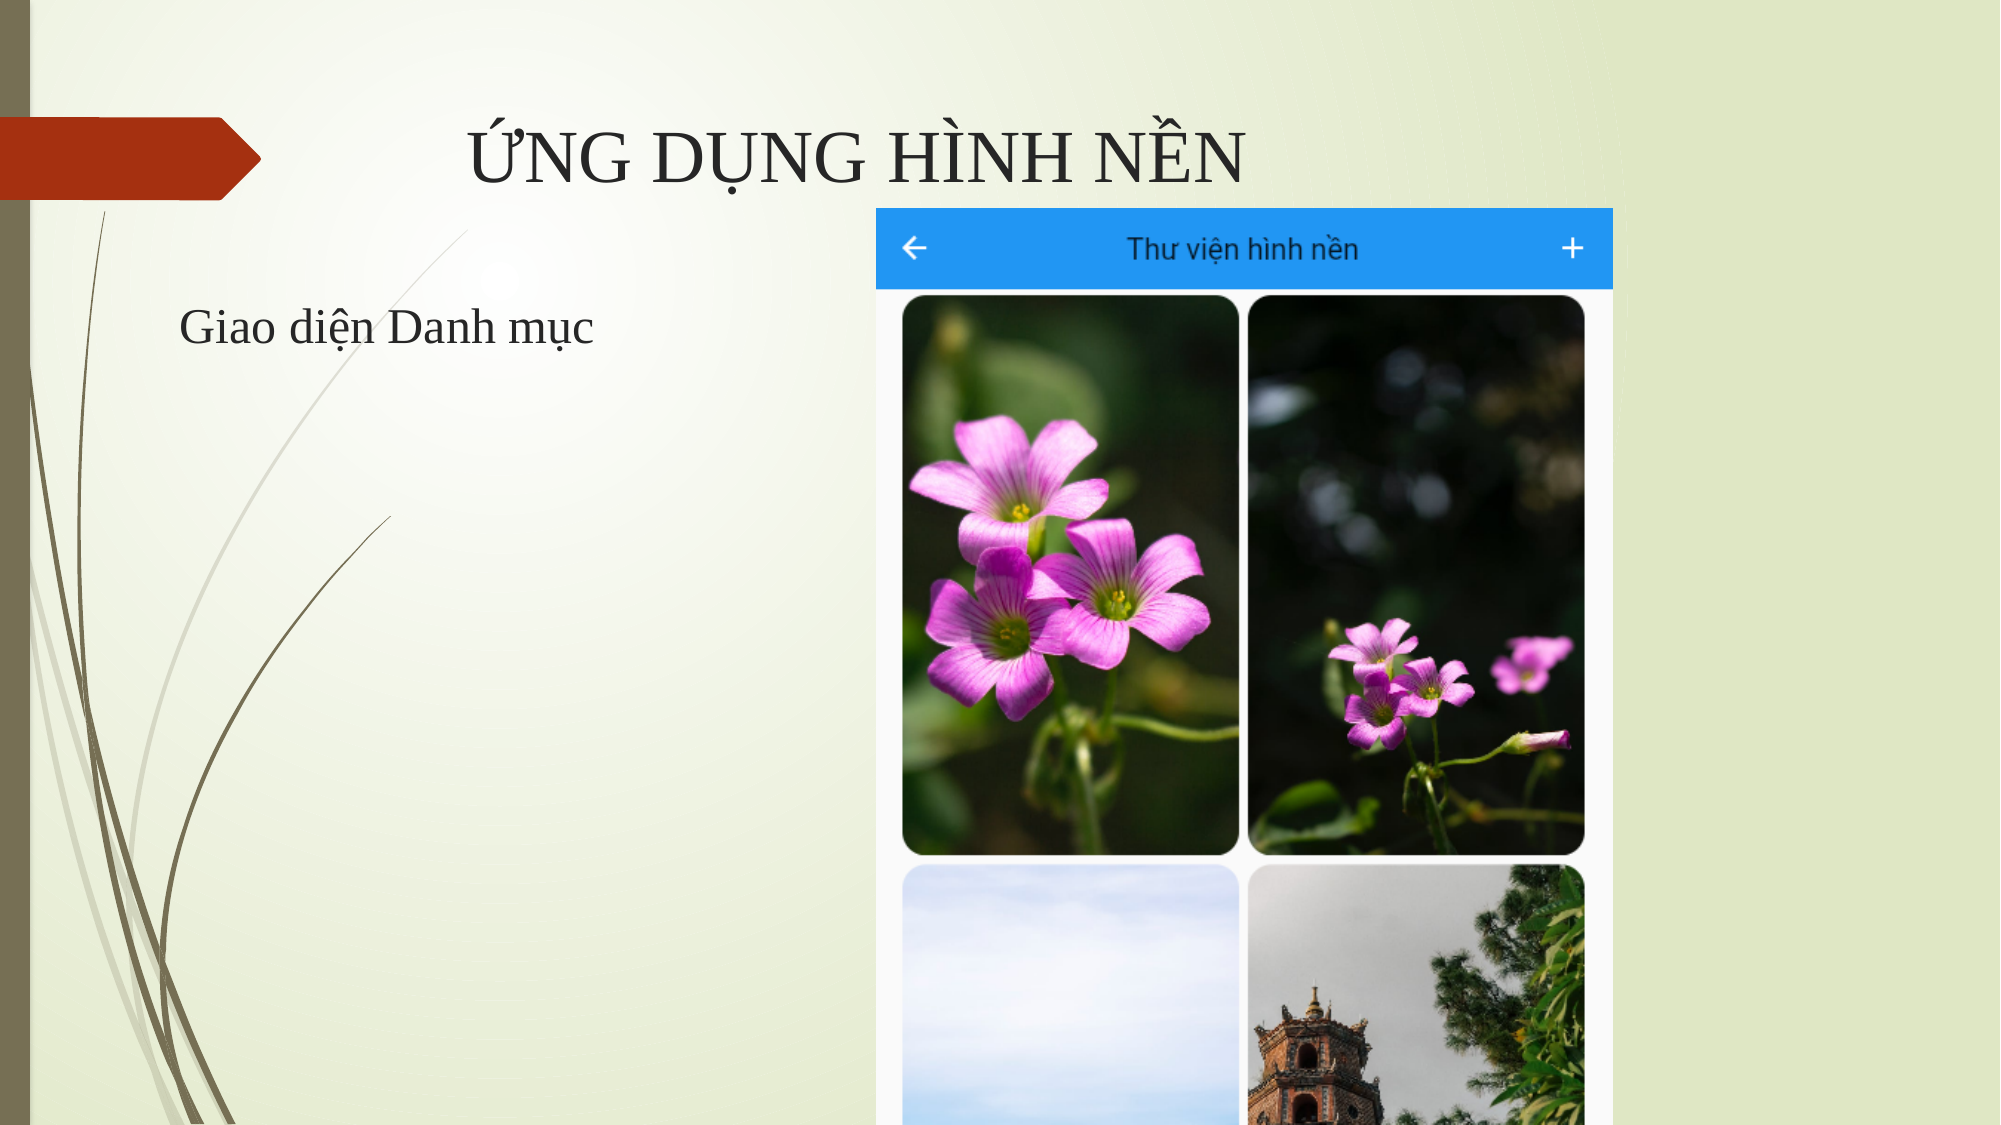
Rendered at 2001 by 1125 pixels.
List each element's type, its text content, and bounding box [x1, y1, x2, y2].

text_box Giao diện Danh mục [164, 285, 698, 503]
title ỨNG DỤNG HÌNH NỀN [211, 99, 1522, 317]
picture [876, 208, 1614, 1125]
